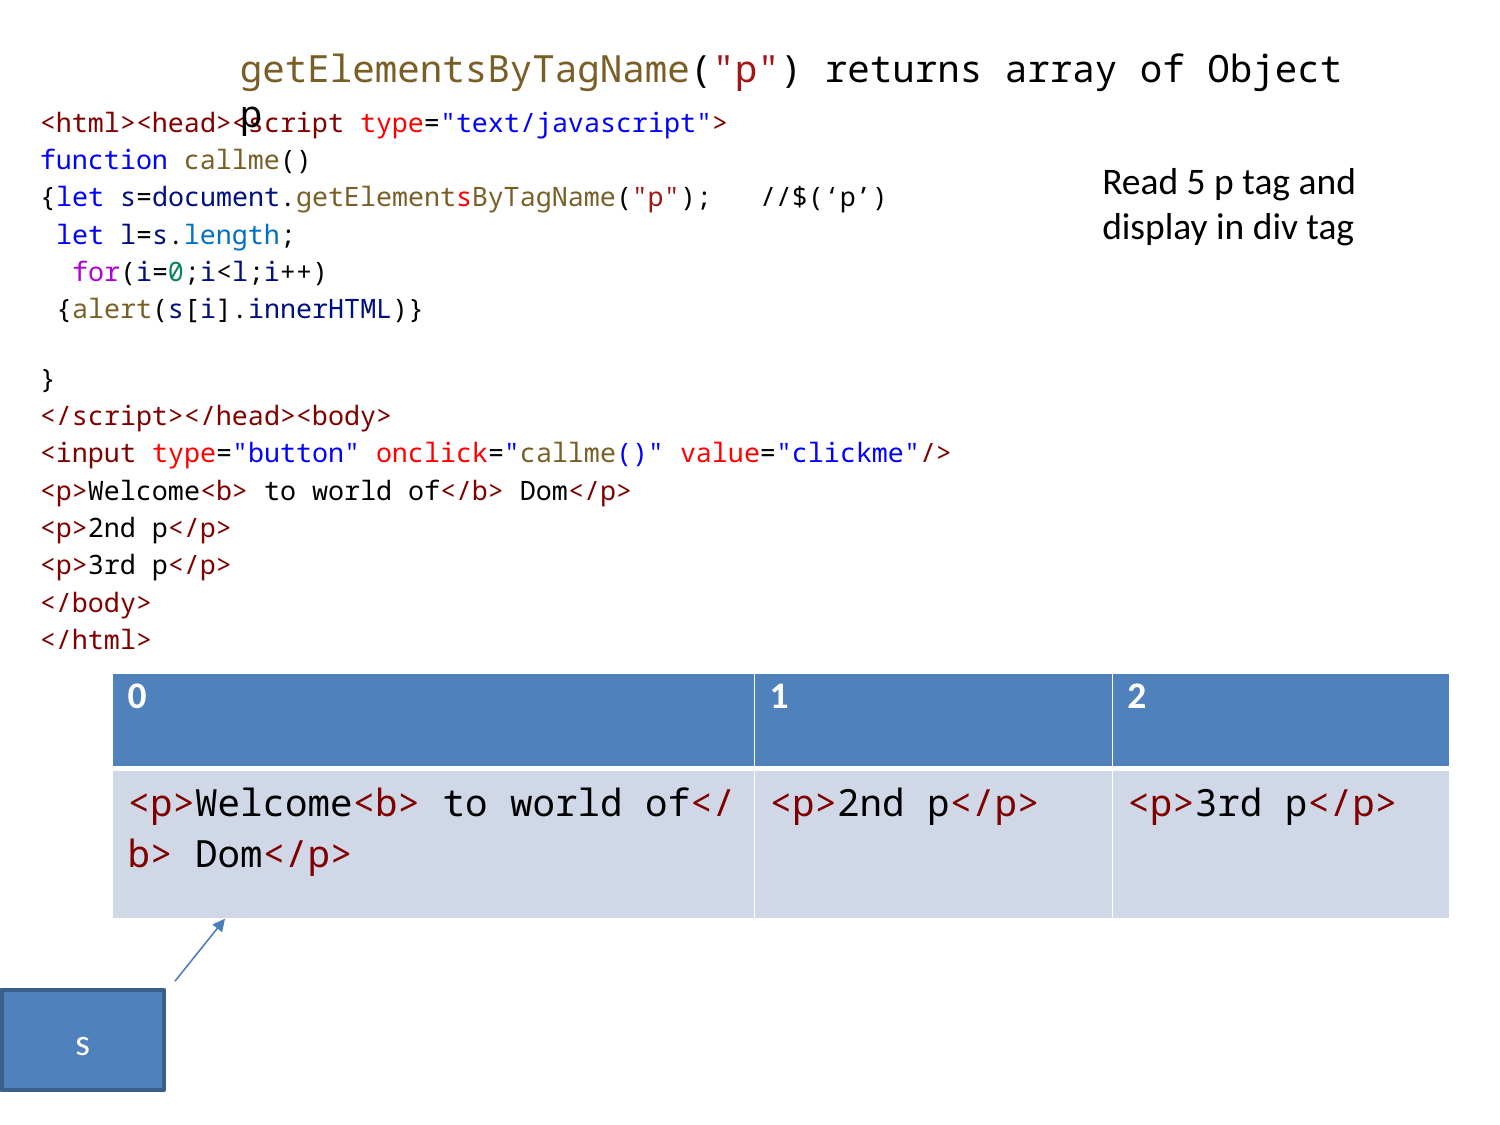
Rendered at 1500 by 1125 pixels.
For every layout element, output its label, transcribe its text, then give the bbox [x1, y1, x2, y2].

table_cell <p>2nd p</p> [755, 771, 1112, 918]
text_box Read 5 p tag and display in div tag [1087, 149, 1425, 255]
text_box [174, 918, 226, 982]
text_box s [0, 988, 166, 1092]
table_header 0 [113, 674, 754, 766]
table_header 1 [755, 674, 1112, 766]
list <html><head><script type="text/javascript"> function callme() {let s=document.getElementsByTagName("p"); //$(‘p’) let l=s.length; for(i=0;i<l;i++) {alert(s[i].innerHTML)} } </script></head><body> <input type="button" onclick="callme()" value="clickme"/> <p>Welcome<b> to world of</b> Dom</p> <p>2nd p</p> <p>3rd p</p> </body> </html> [24, 98, 1063, 674]
table_cell <p>Welcome<b> to world of</b> Dom</p> [113, 771, 754, 918]
text_box getElementsByTagName("p") returns array of Object p [225, 37, 1388, 143]
table_cell <p>3rd p</p> [1113, 771, 1449, 918]
table_header 2 [1113, 674, 1449, 766]
